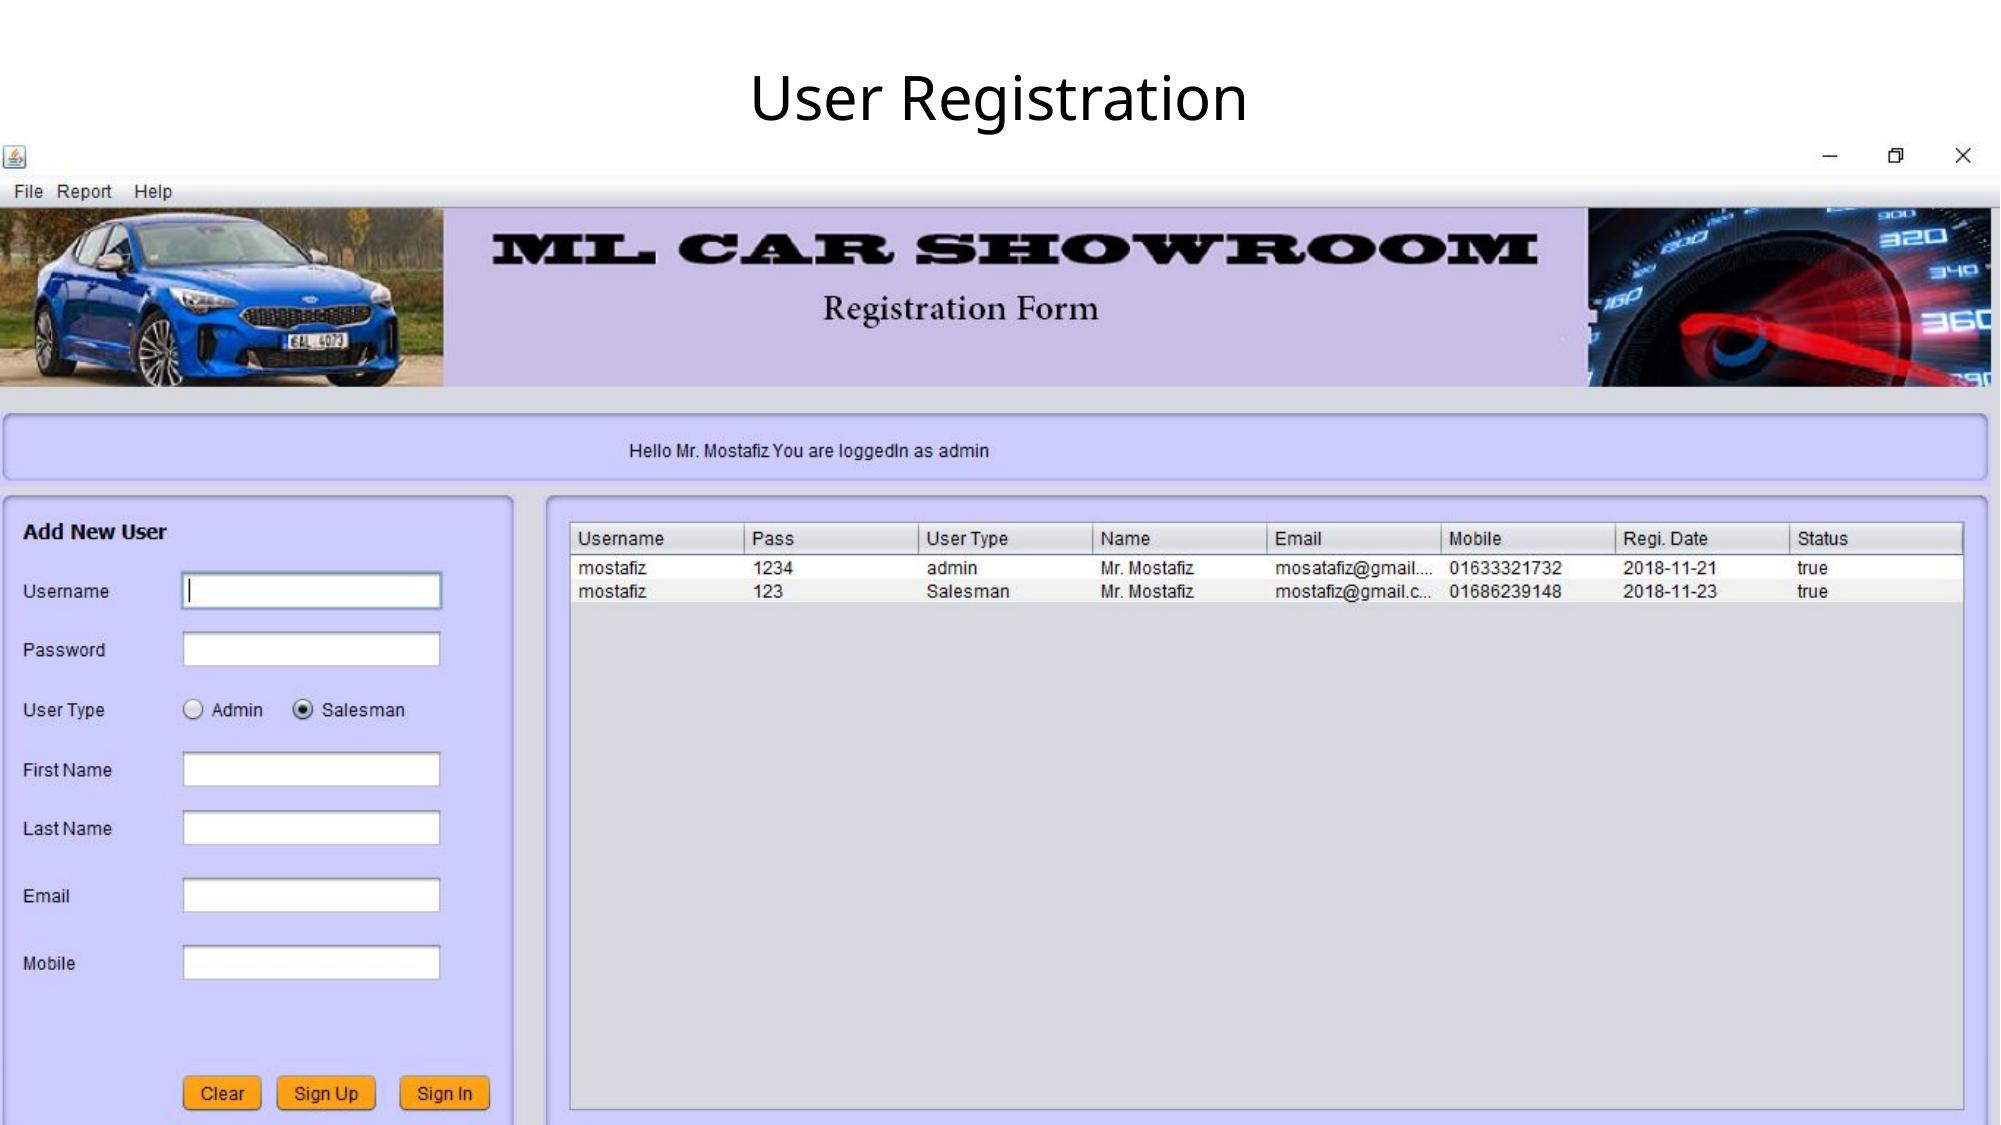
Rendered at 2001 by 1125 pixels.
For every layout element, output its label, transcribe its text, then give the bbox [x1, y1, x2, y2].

picture [0, 141, 2000, 1125]
title User Registration [137, 59, 1863, 141]
